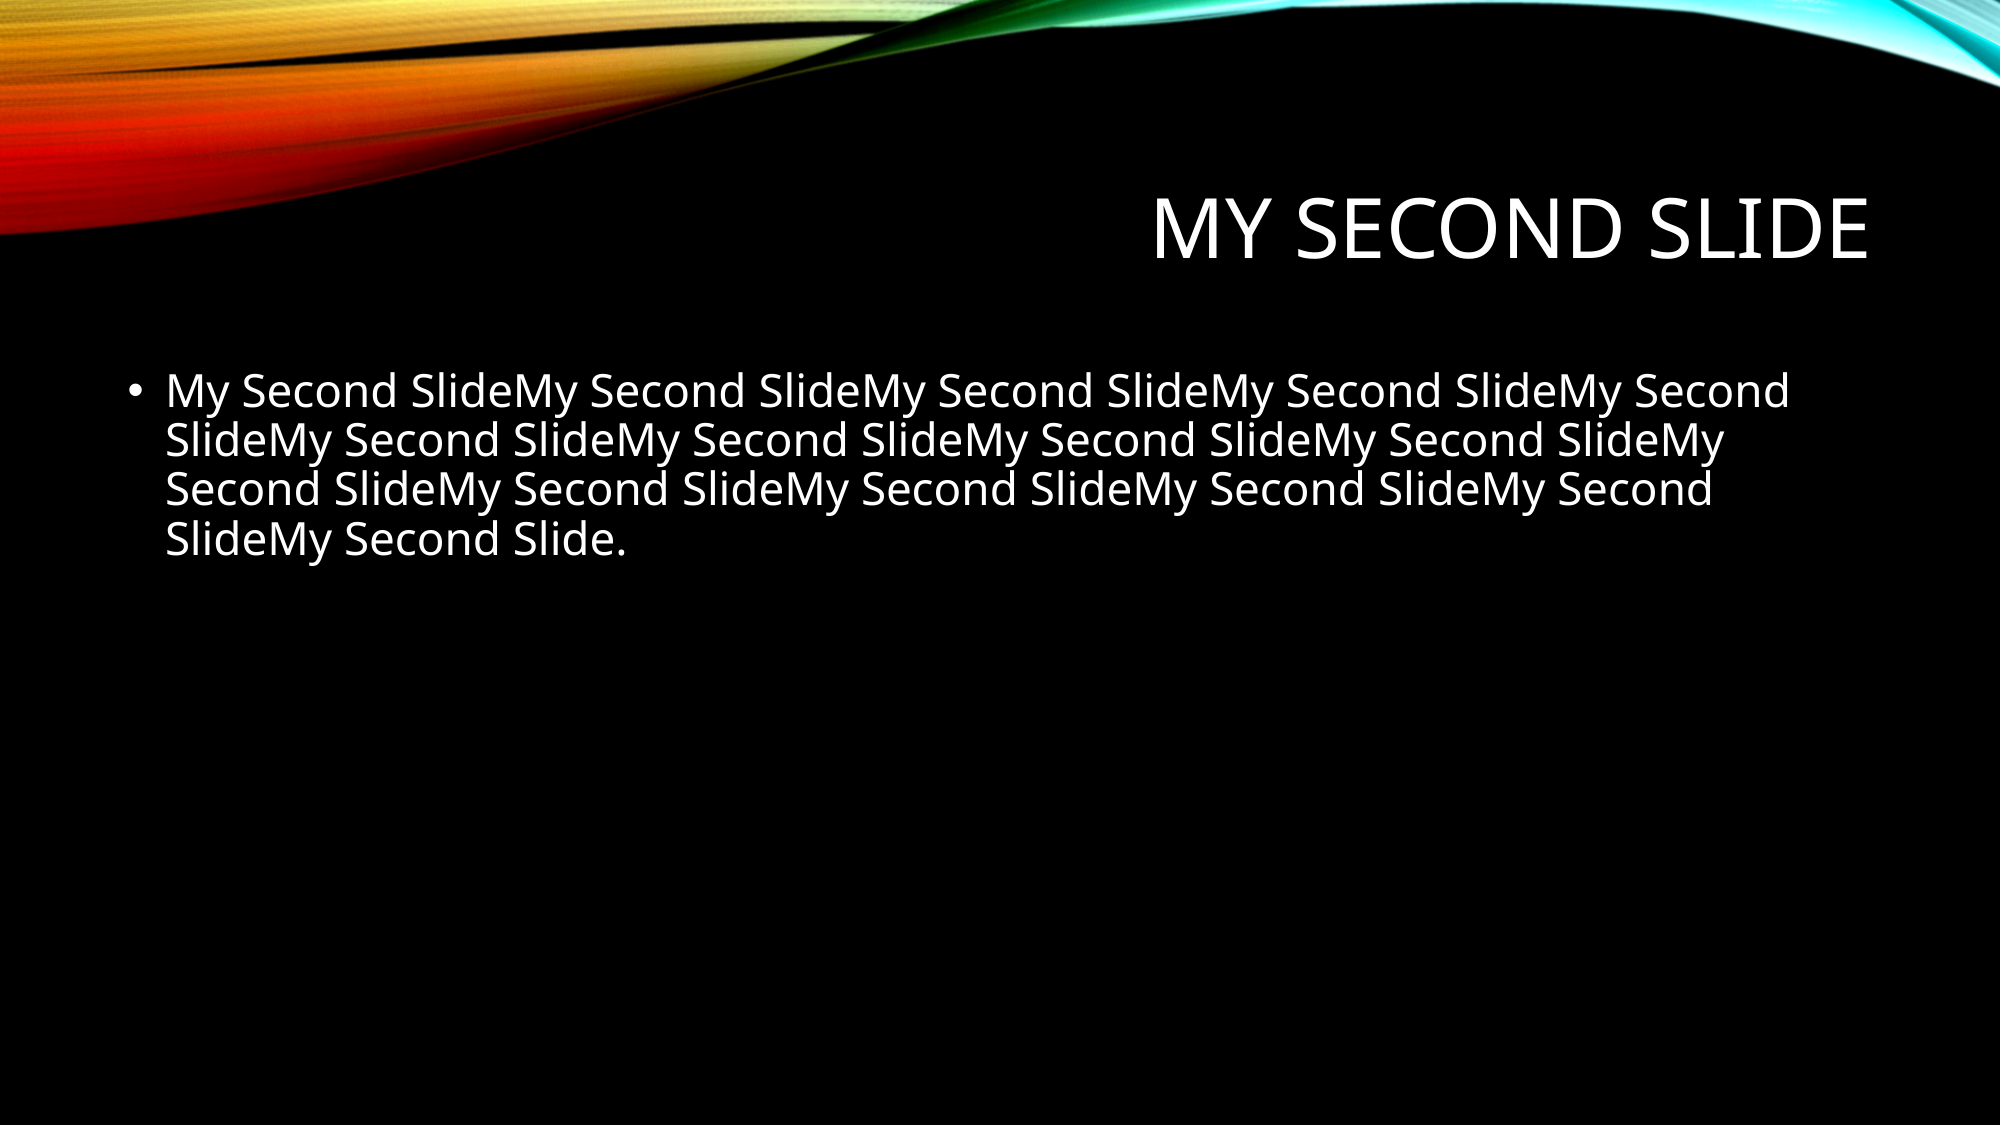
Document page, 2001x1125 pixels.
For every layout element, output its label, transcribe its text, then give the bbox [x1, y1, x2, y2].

title My Second Slide [474, 125, 1888, 338]
picture [0, 0, 2000, 237]
list My Second SlideMy Second SlideMy Second SlideMy Second SlideMy Second SlideMy Second SlideMy Second SlideMy Second SlideMy Second SlideMy Second SlideMy Second SlideMy Second SlideMy Second SlideMy Second SlideMy Second Slide. [112, 360, 1888, 1021]
